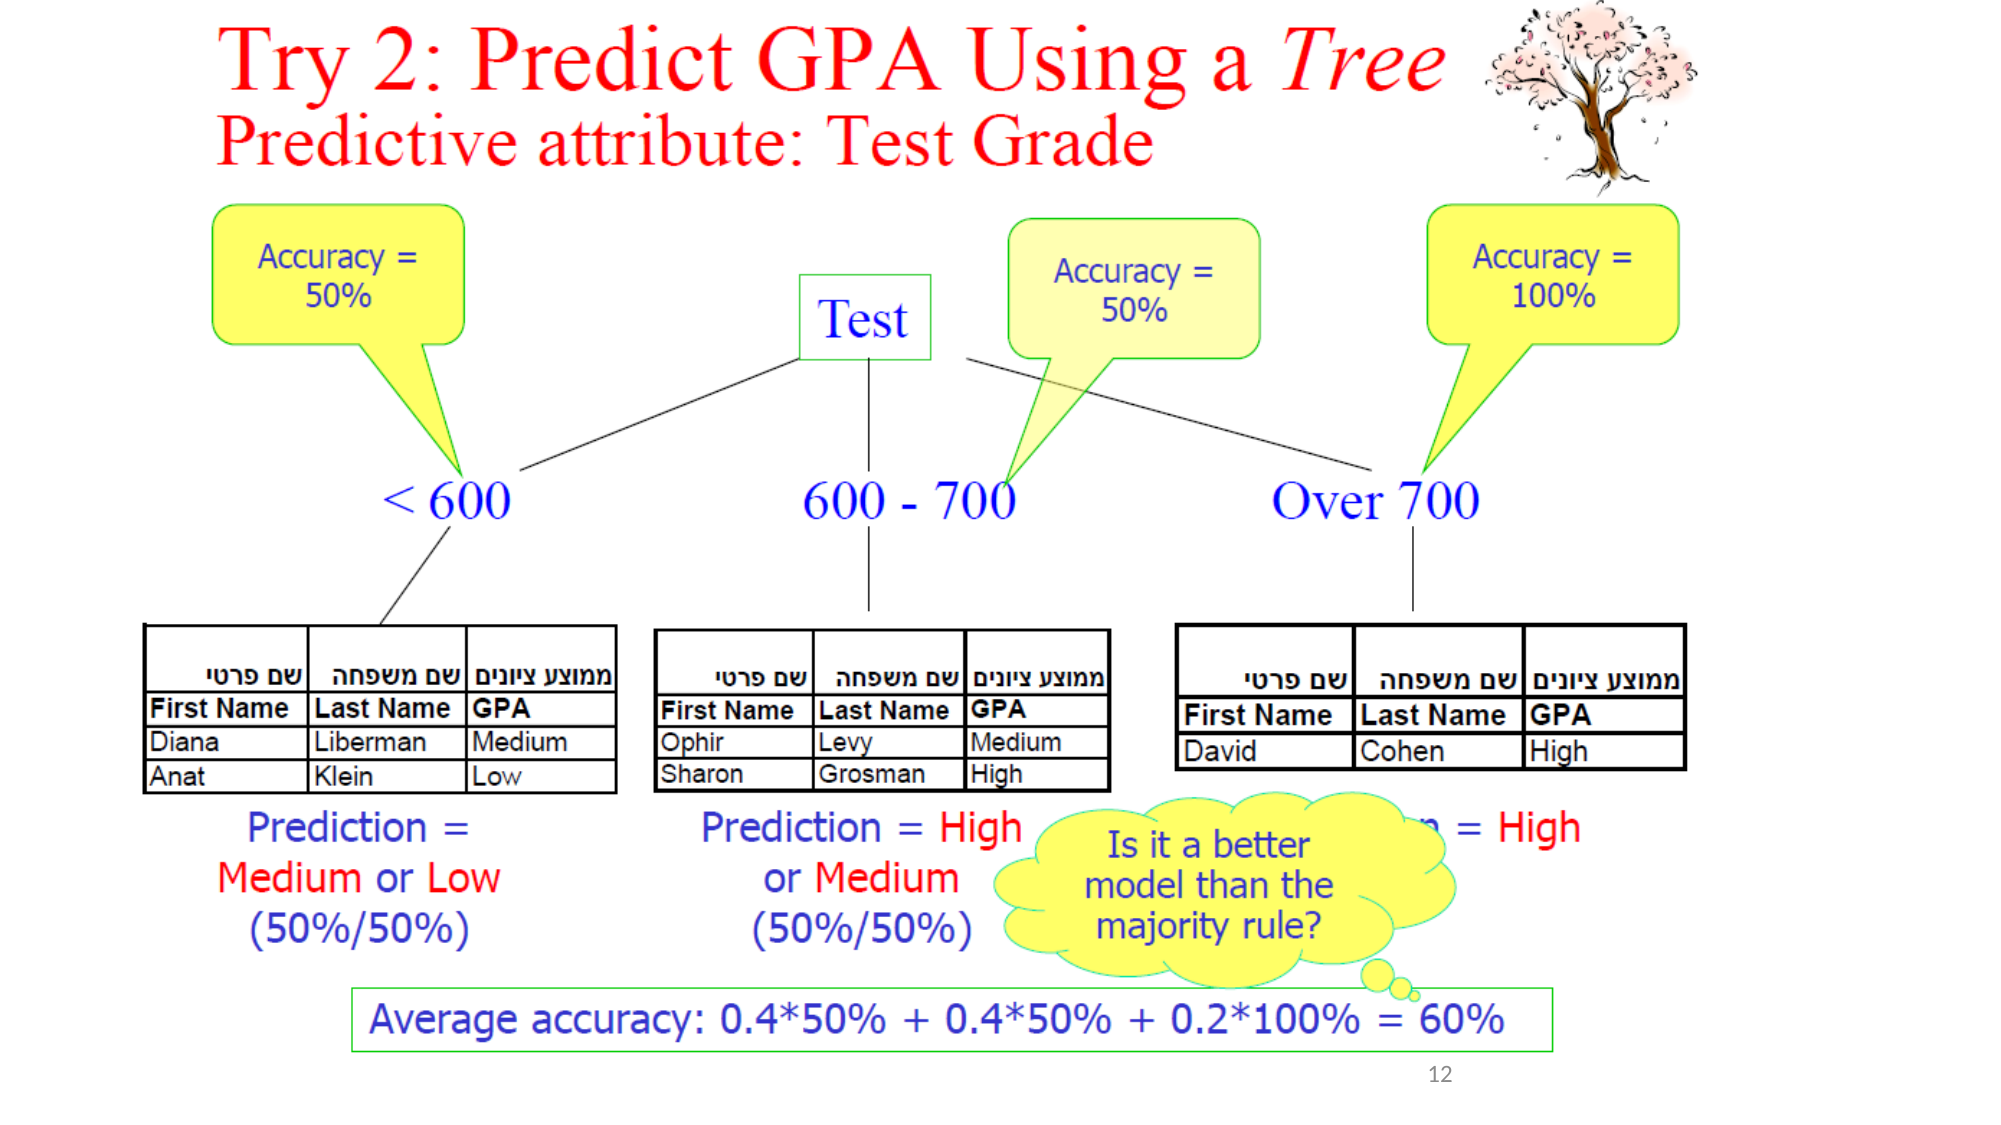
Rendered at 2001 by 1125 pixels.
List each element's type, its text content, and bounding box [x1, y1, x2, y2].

picture [137, 0, 1709, 1064]
slide_number 12 [1412, 1042, 1863, 1103]
